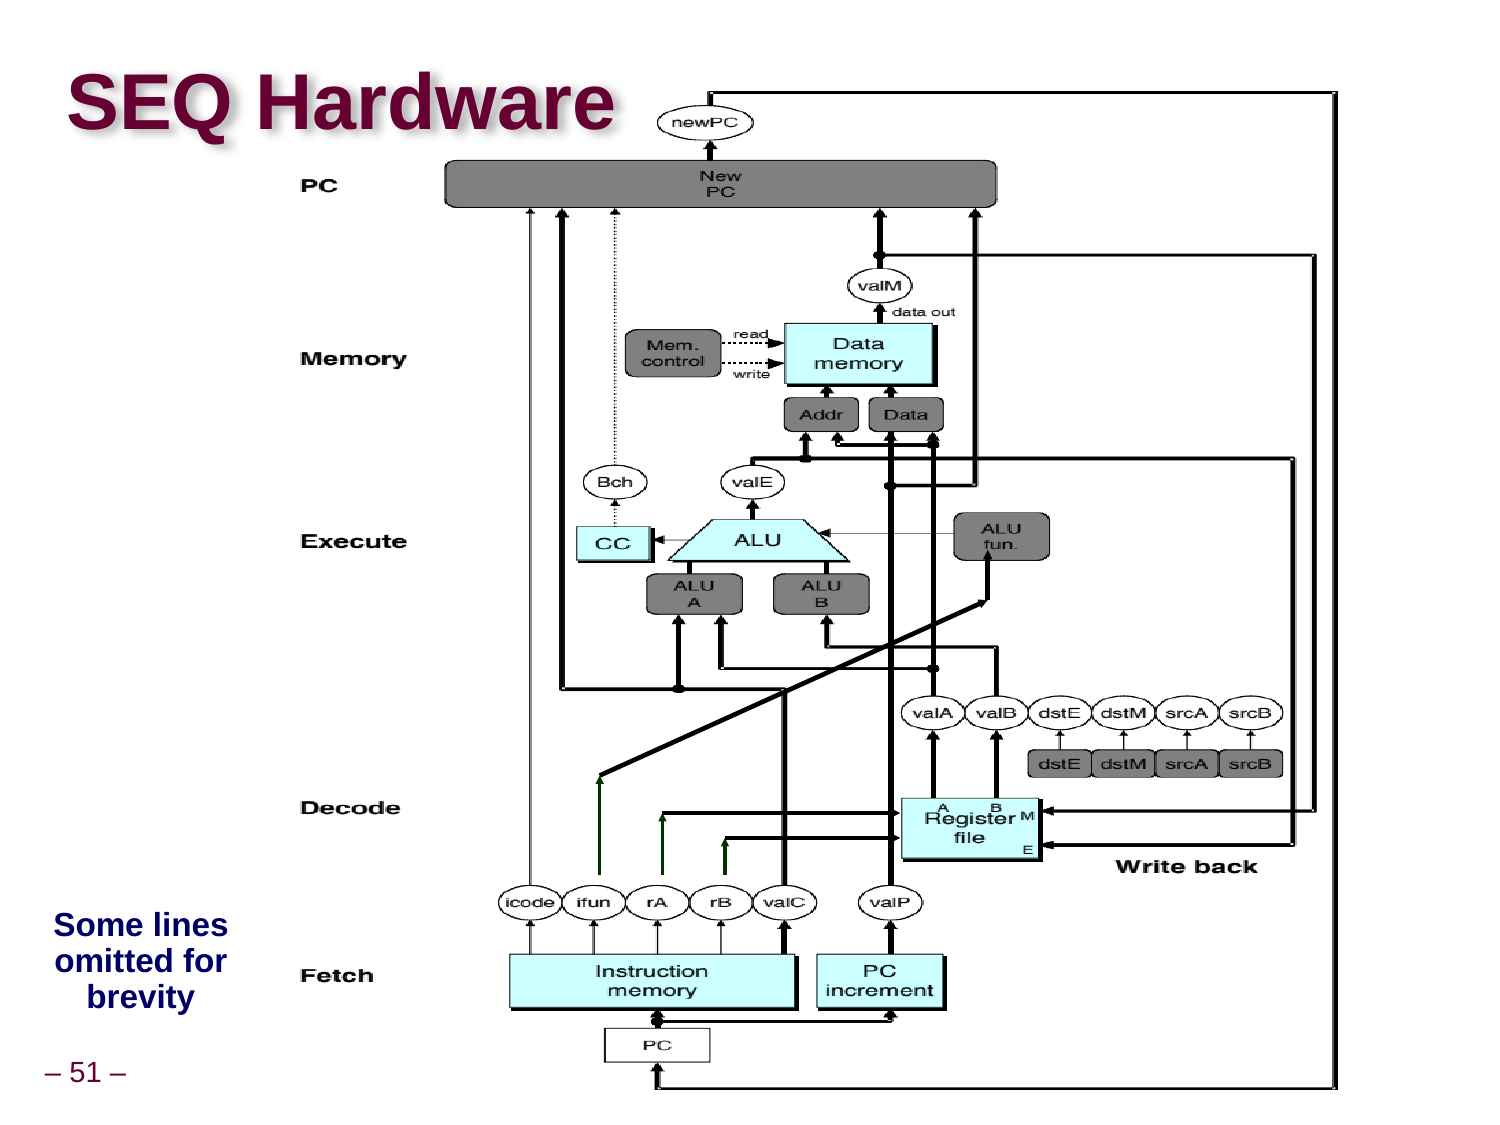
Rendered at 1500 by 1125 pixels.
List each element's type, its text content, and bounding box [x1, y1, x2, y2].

title SEQ Hardware [66, 40, 1497, 169]
picture [286, 90, 1339, 1090]
text_box Some lines omitted for brevity [38, 900, 244, 1024]
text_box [599, 599, 988, 776]
